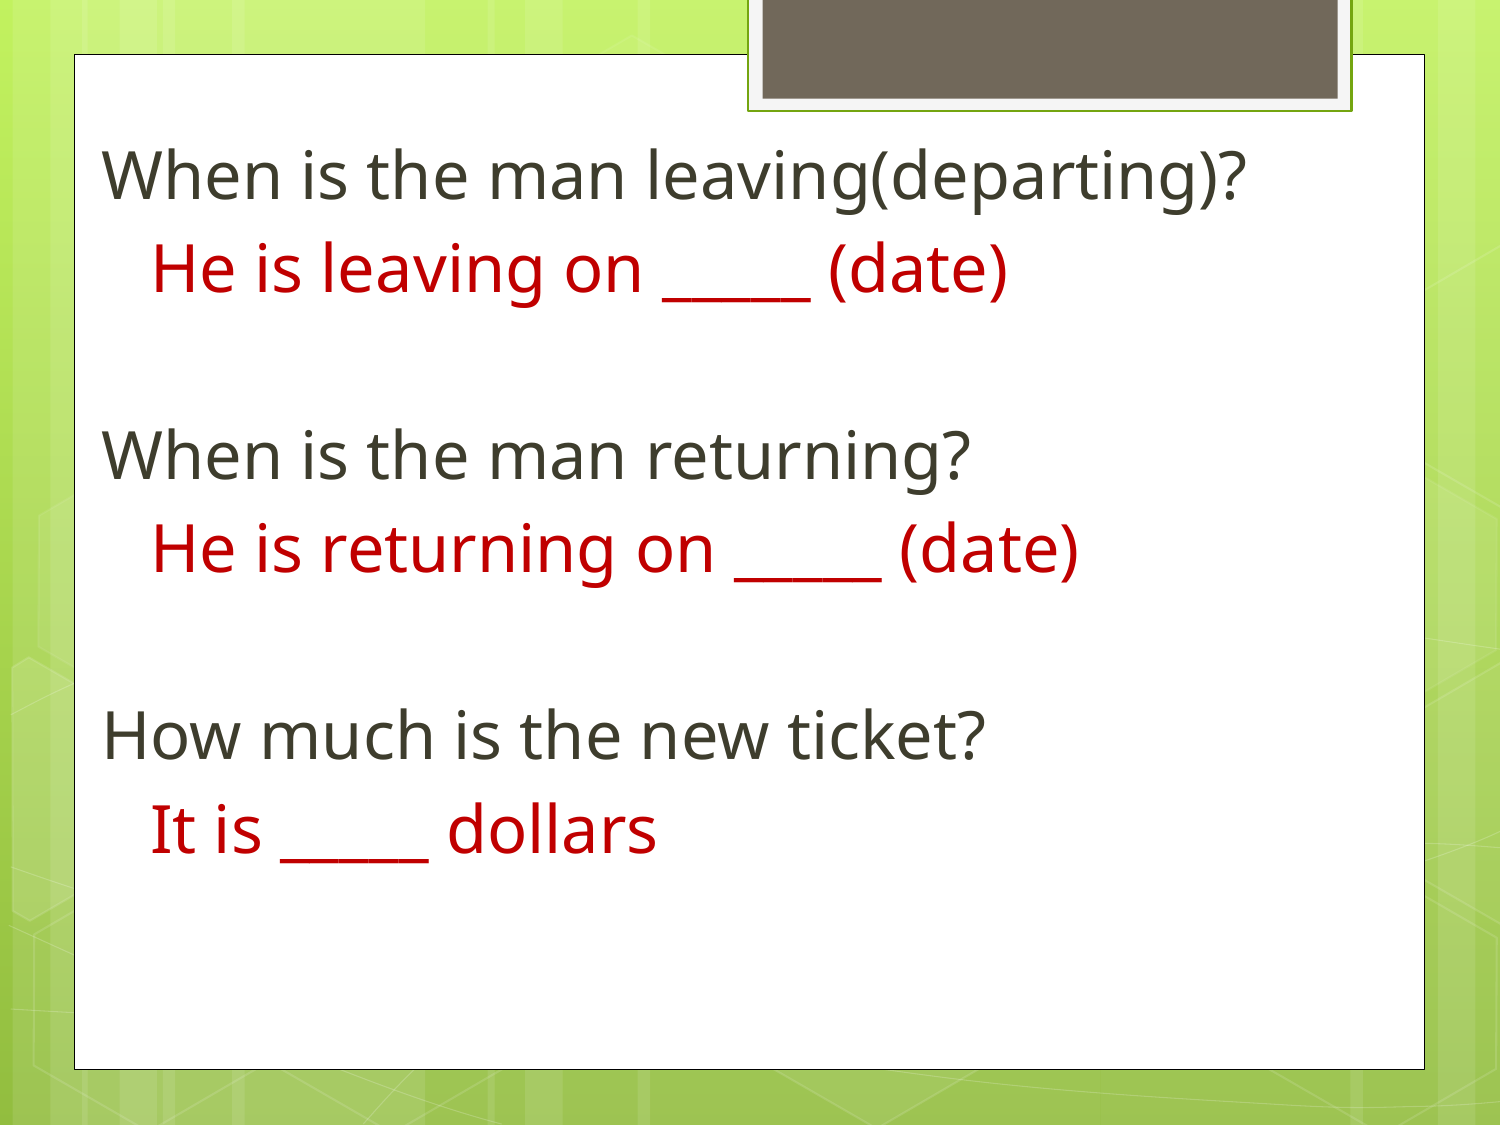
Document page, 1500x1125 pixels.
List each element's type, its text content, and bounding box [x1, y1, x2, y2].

list When is the man leaving(departing)? He is leaving on _____ (date) When is the man returning? He is returning on _____ (date) How much is the new ticket? It is _____ dollars [75, 125, 1425, 1050]
